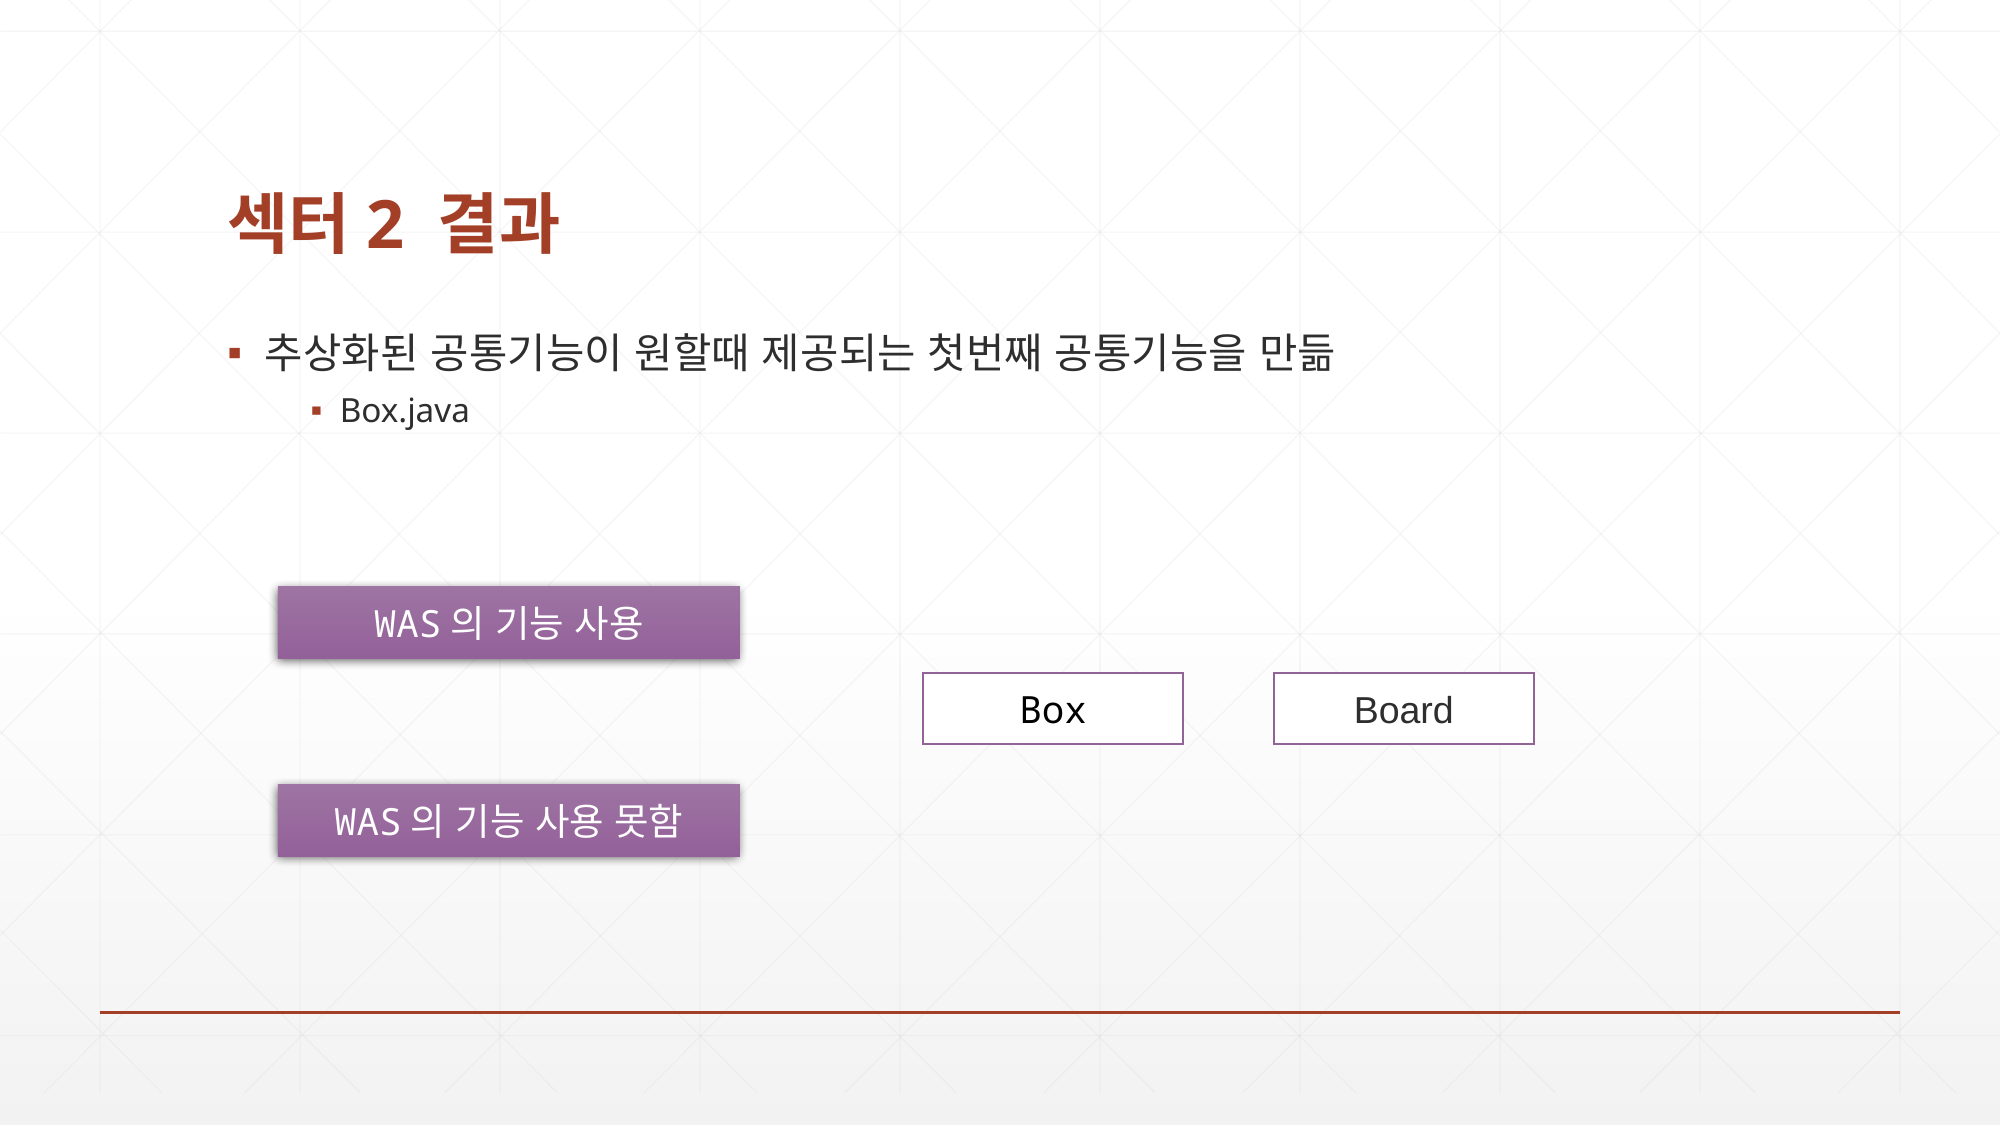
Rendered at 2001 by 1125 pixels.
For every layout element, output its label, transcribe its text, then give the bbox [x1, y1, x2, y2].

text_box Board [1273, 672, 1535, 745]
title 섹터2 결과 [212, 82, 1788, 271]
text_box WAS의 기능 사용 못함 [277, 784, 740, 857]
list 추상화된 공통기능이 원할때 제공되는 첫번째 공통기능을 만듦 Box.java [212, 324, 1788, 950]
text_box Box [922, 672, 1184, 745]
text_box WAS의 기능 사용 [277, 586, 740, 659]
